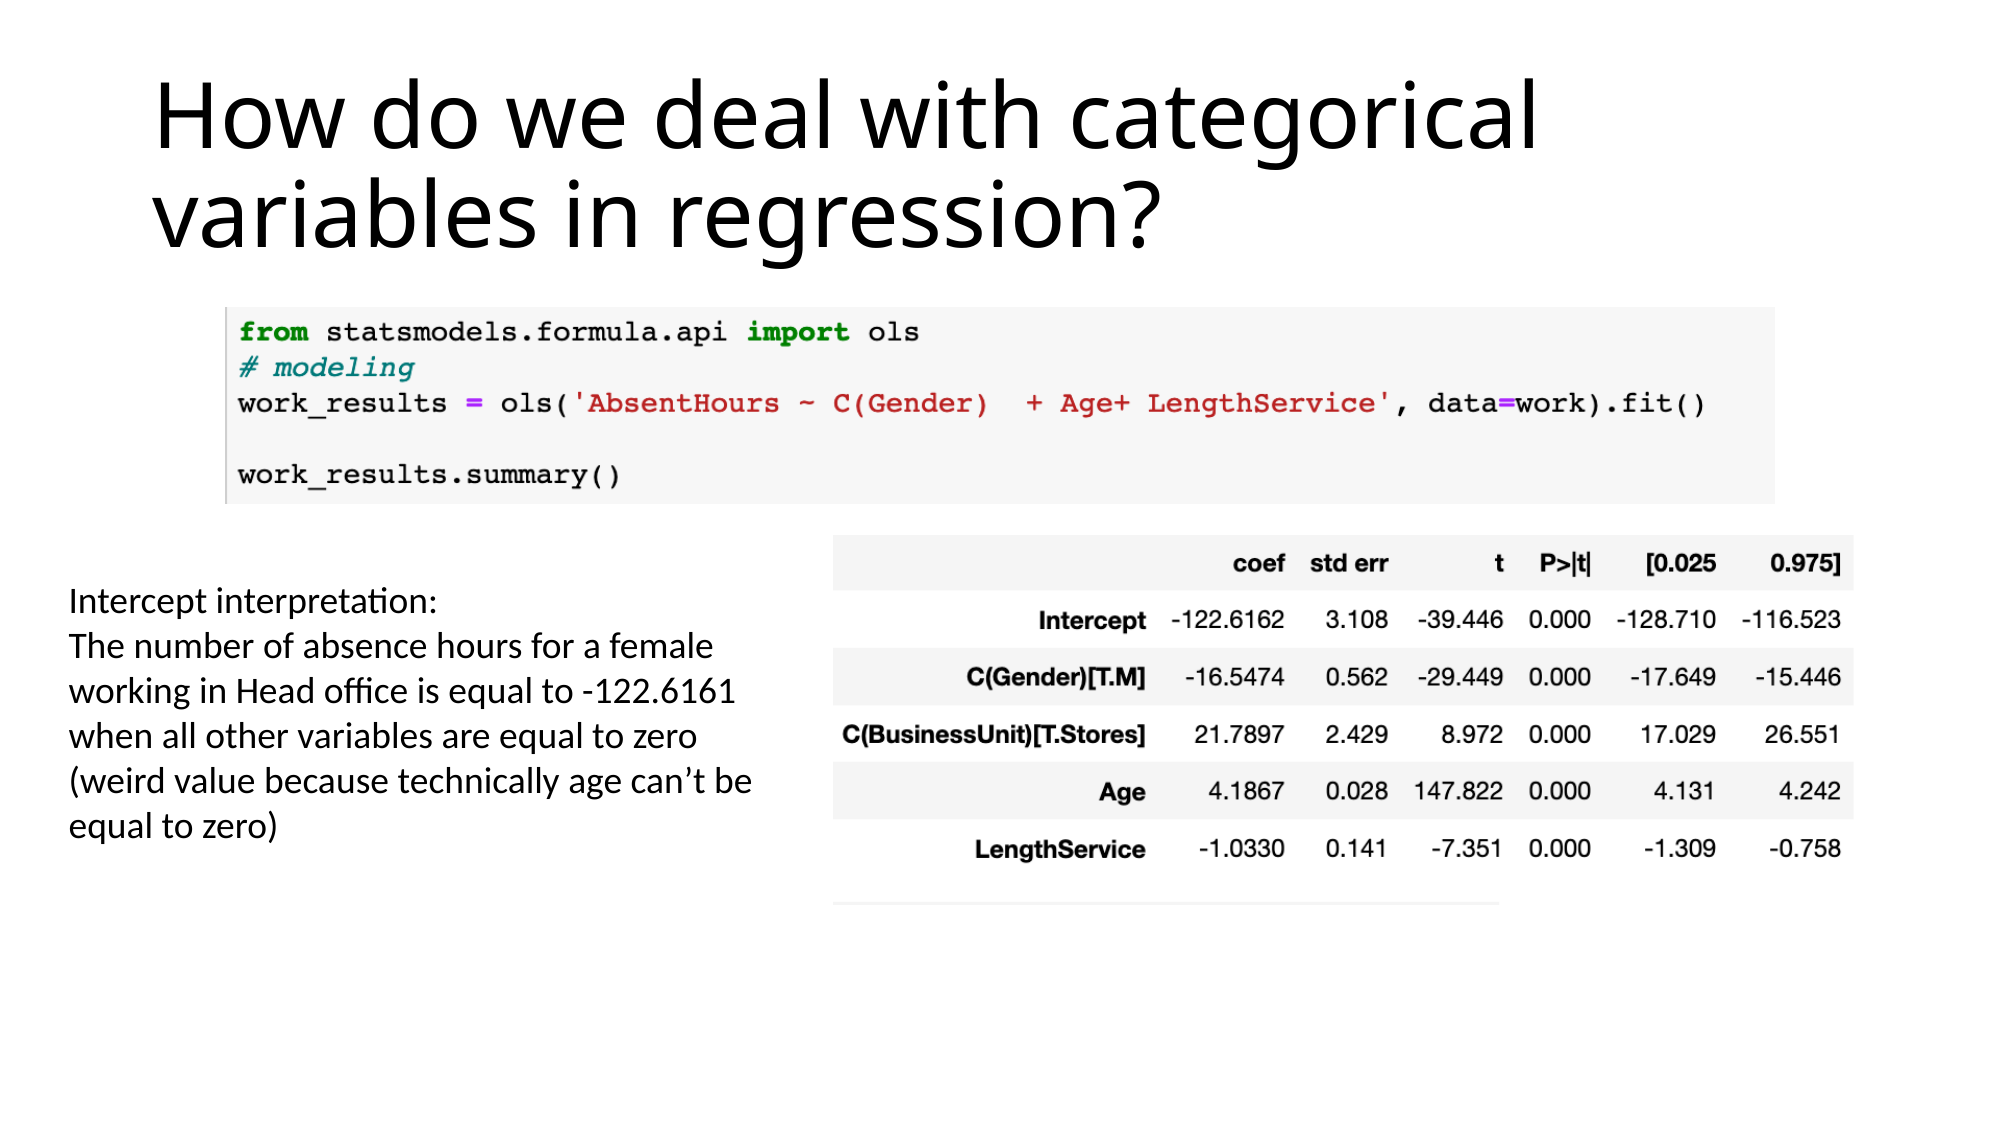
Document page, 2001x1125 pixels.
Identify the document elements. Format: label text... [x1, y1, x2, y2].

picture [224, 307, 1775, 504]
title How do we deal with categorical variables in regression? [137, 59, 1863, 278]
picture [833, 535, 1863, 905]
text_box Intercept interpretation: The number of absence hours for a female working in Head office is equal to -122.6161 when all other variables are equal to zero (weird value because technically age can’t be equal to zero) [53, 568, 816, 944]
